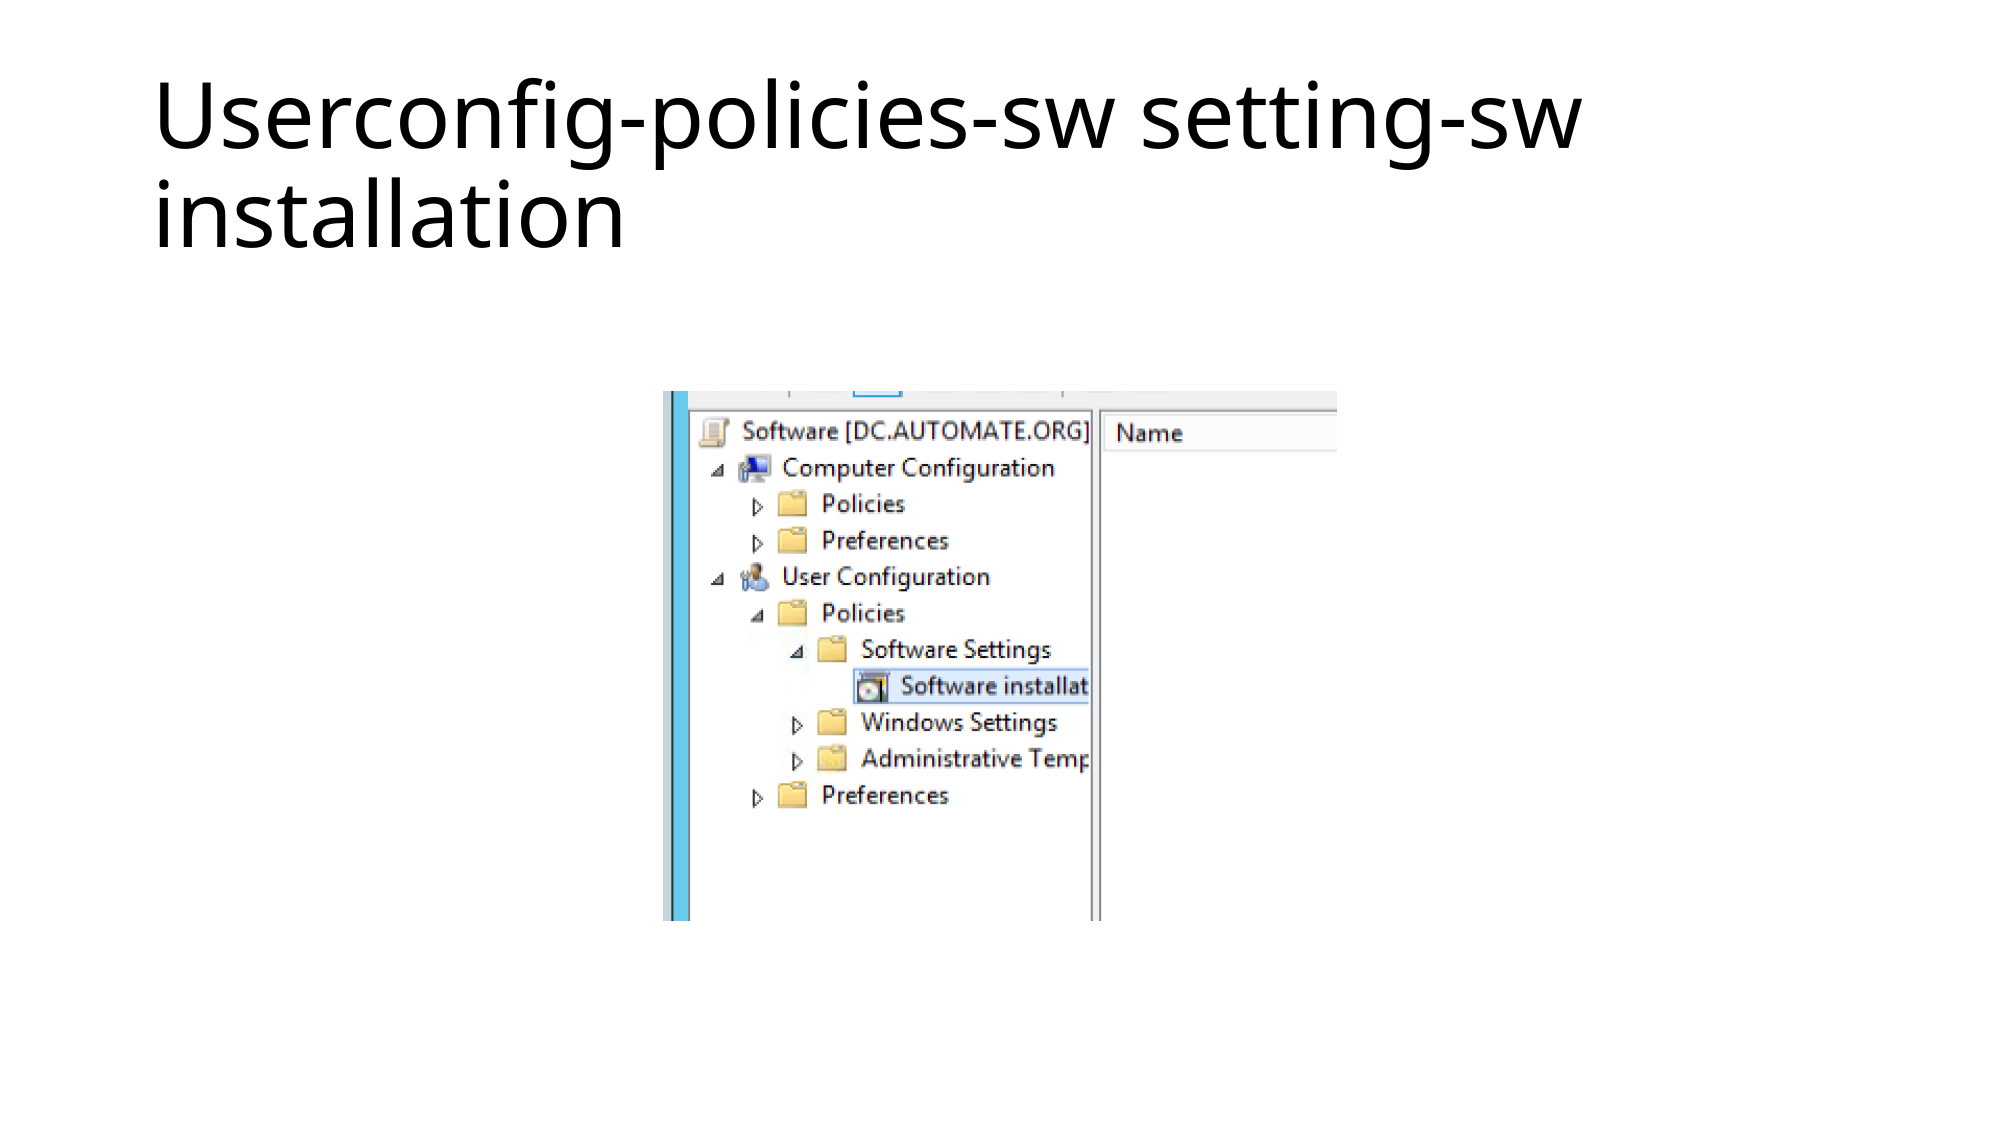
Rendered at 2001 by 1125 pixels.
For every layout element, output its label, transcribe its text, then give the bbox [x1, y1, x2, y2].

title Userconfig-policies-sw setting-sw installation [137, 59, 1863, 278]
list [663, 391, 1337, 921]
